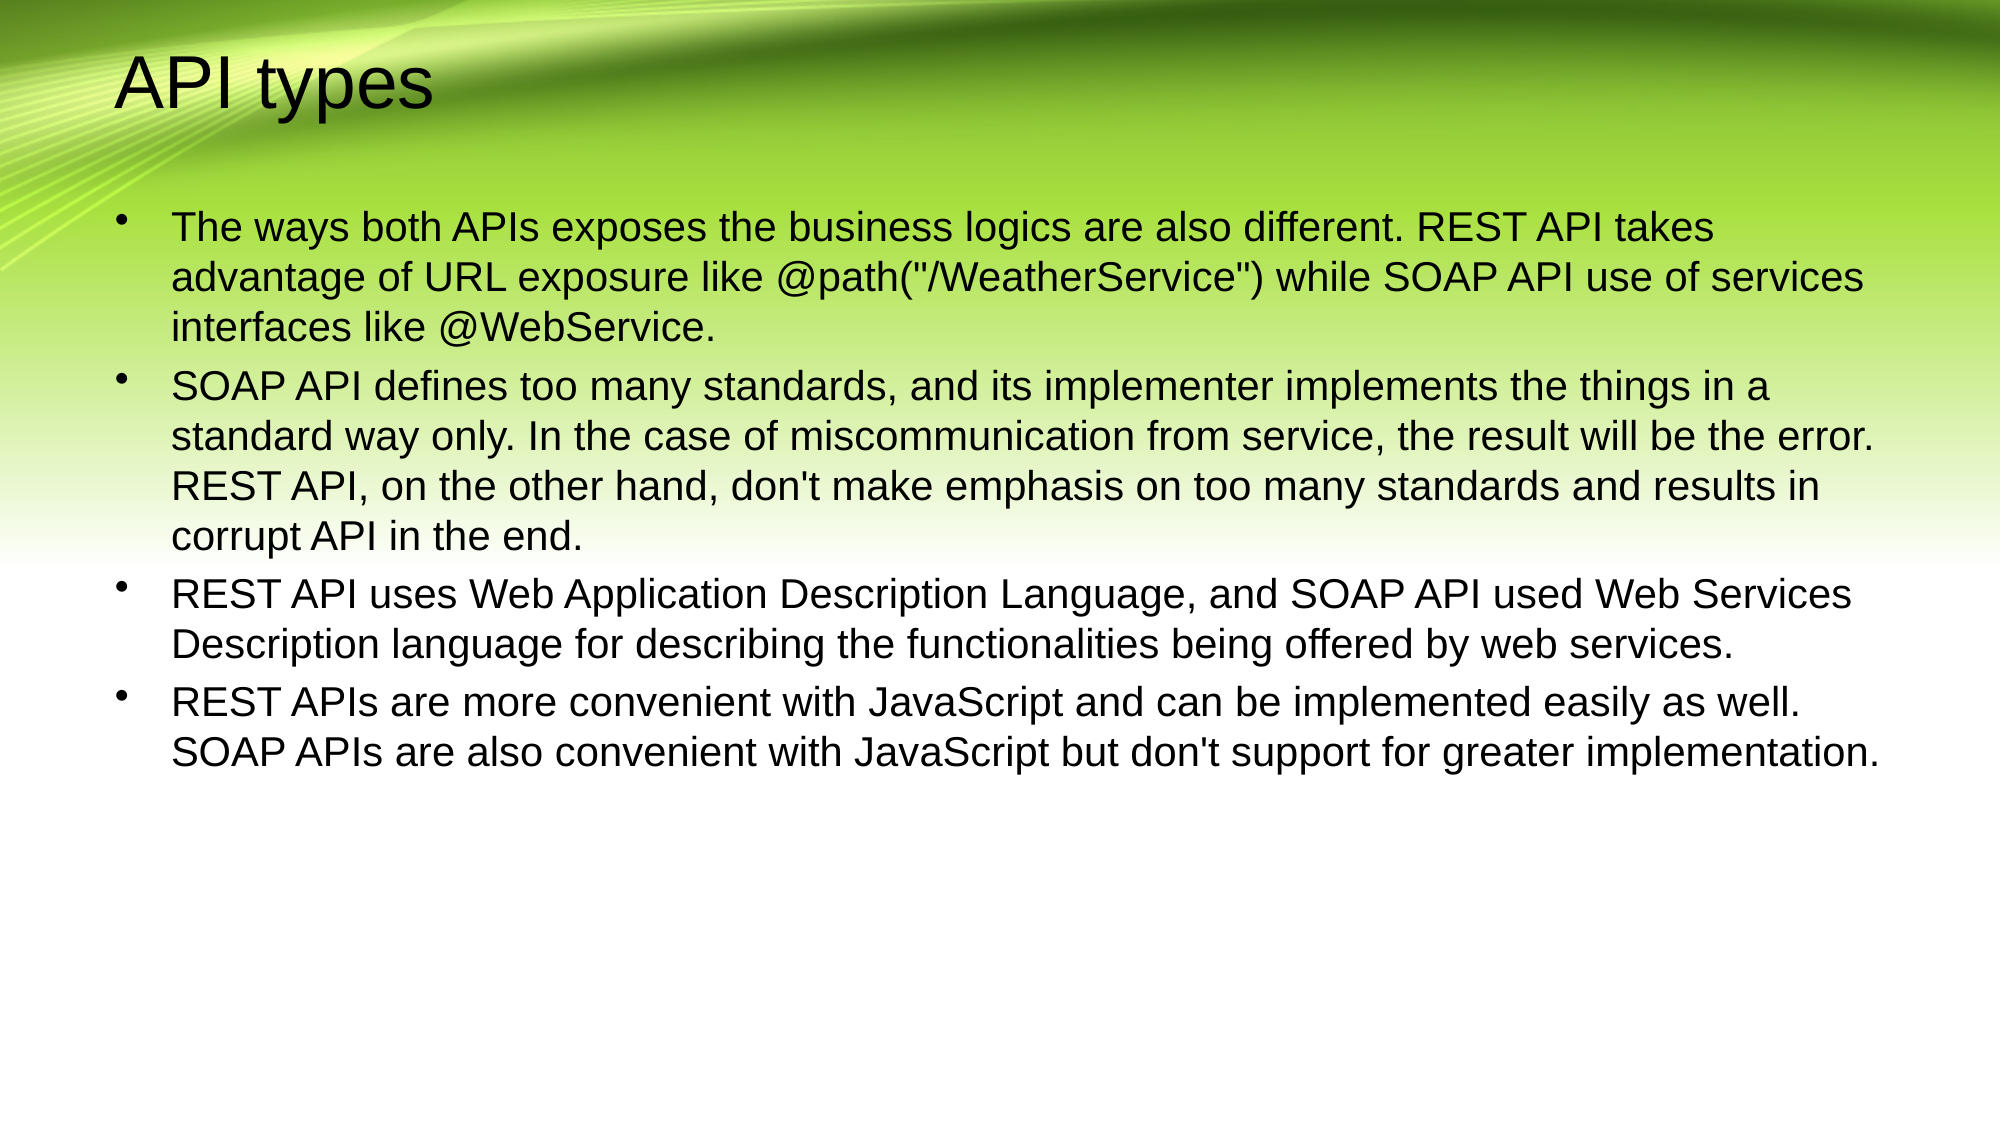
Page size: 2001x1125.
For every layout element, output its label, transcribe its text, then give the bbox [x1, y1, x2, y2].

picture [0, 0, 2000, 1125]
list The ways both APIs exposes the business logics are also different. REST API takes advantage of URL exposure like @path("/WeatherService") while SOAP API use of services interfaces like @WebService. SOAP API defines too many standards, and its implementer implements the things in a standard way only. In the case of miscommunication from service, the result will be the error. REST API, on the other hand, don't make emphasis on too many standards and results in corrupt API in the end. REST API uses Web Application Description Language, and SOAP API used Web Services Description language for describing the functionalities being offered by web services. REST APIs are more convenient with JavaScript and can be implemented easily as well. SOAP APIs are also convenient with JavaScript but don't support for greater implementation. [99, 192, 1901, 1006]
title API types [99, 30, 1901, 127]
